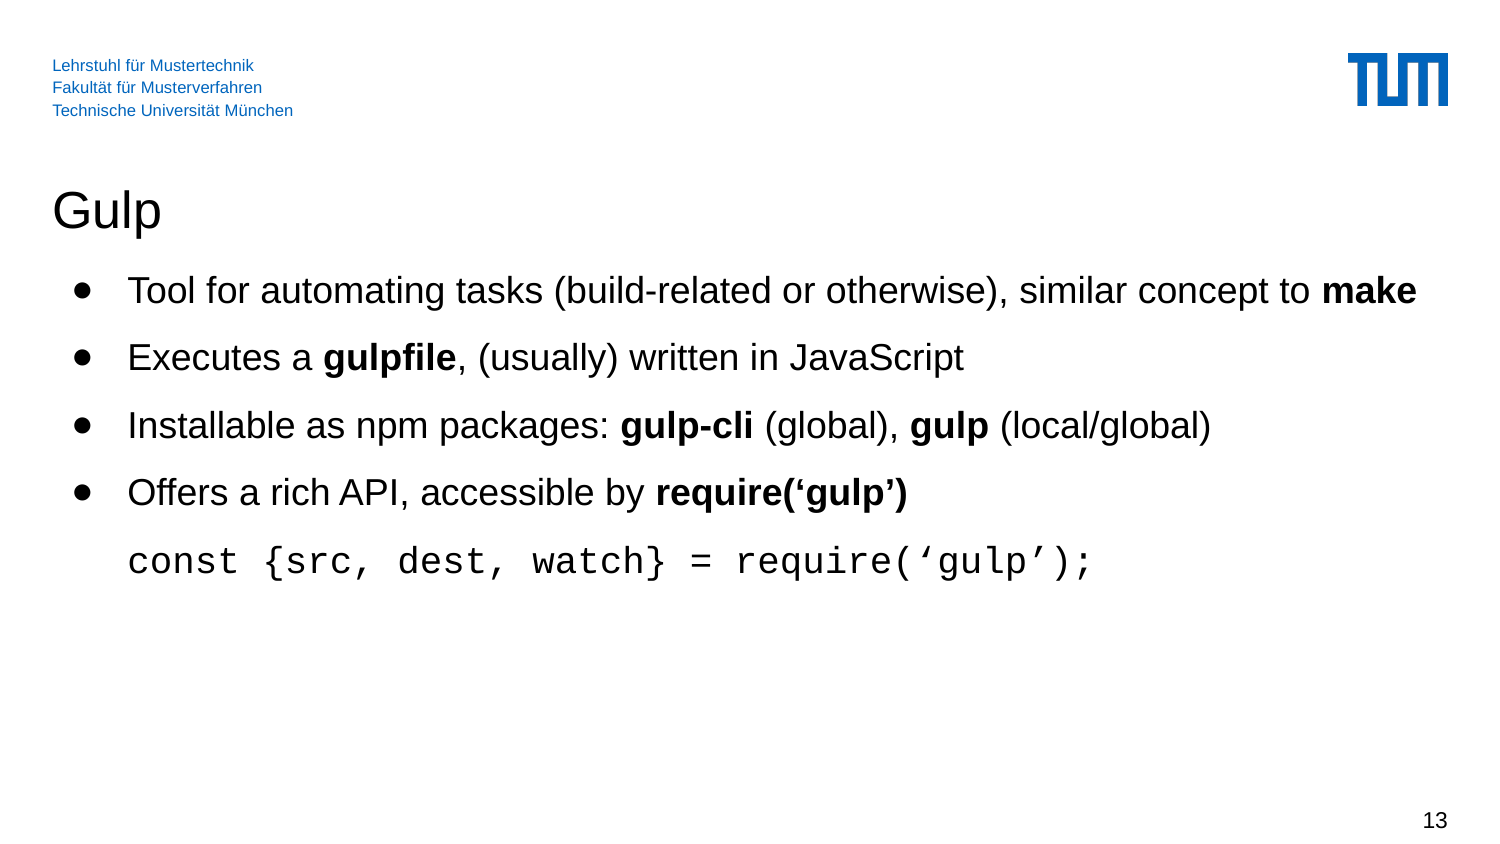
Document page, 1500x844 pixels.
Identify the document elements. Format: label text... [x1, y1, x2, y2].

title Gulp [52, 159, 1449, 222]
picture [1348, 53, 1448, 106]
list Tool for automating tasks (build-related or otherwise), similar concept to make Executes a gulpfile, (usually) written in JavaScript Installable as npm packages: gulp-cli (global), gulp (local/global) Offers a rich API, accessible by require(‘gulp’) const {src, dest, watch} = require(‘gulp’); [52, 243, 1449, 401]
slide_number ‹#› [1111, 796, 1448, 842]
